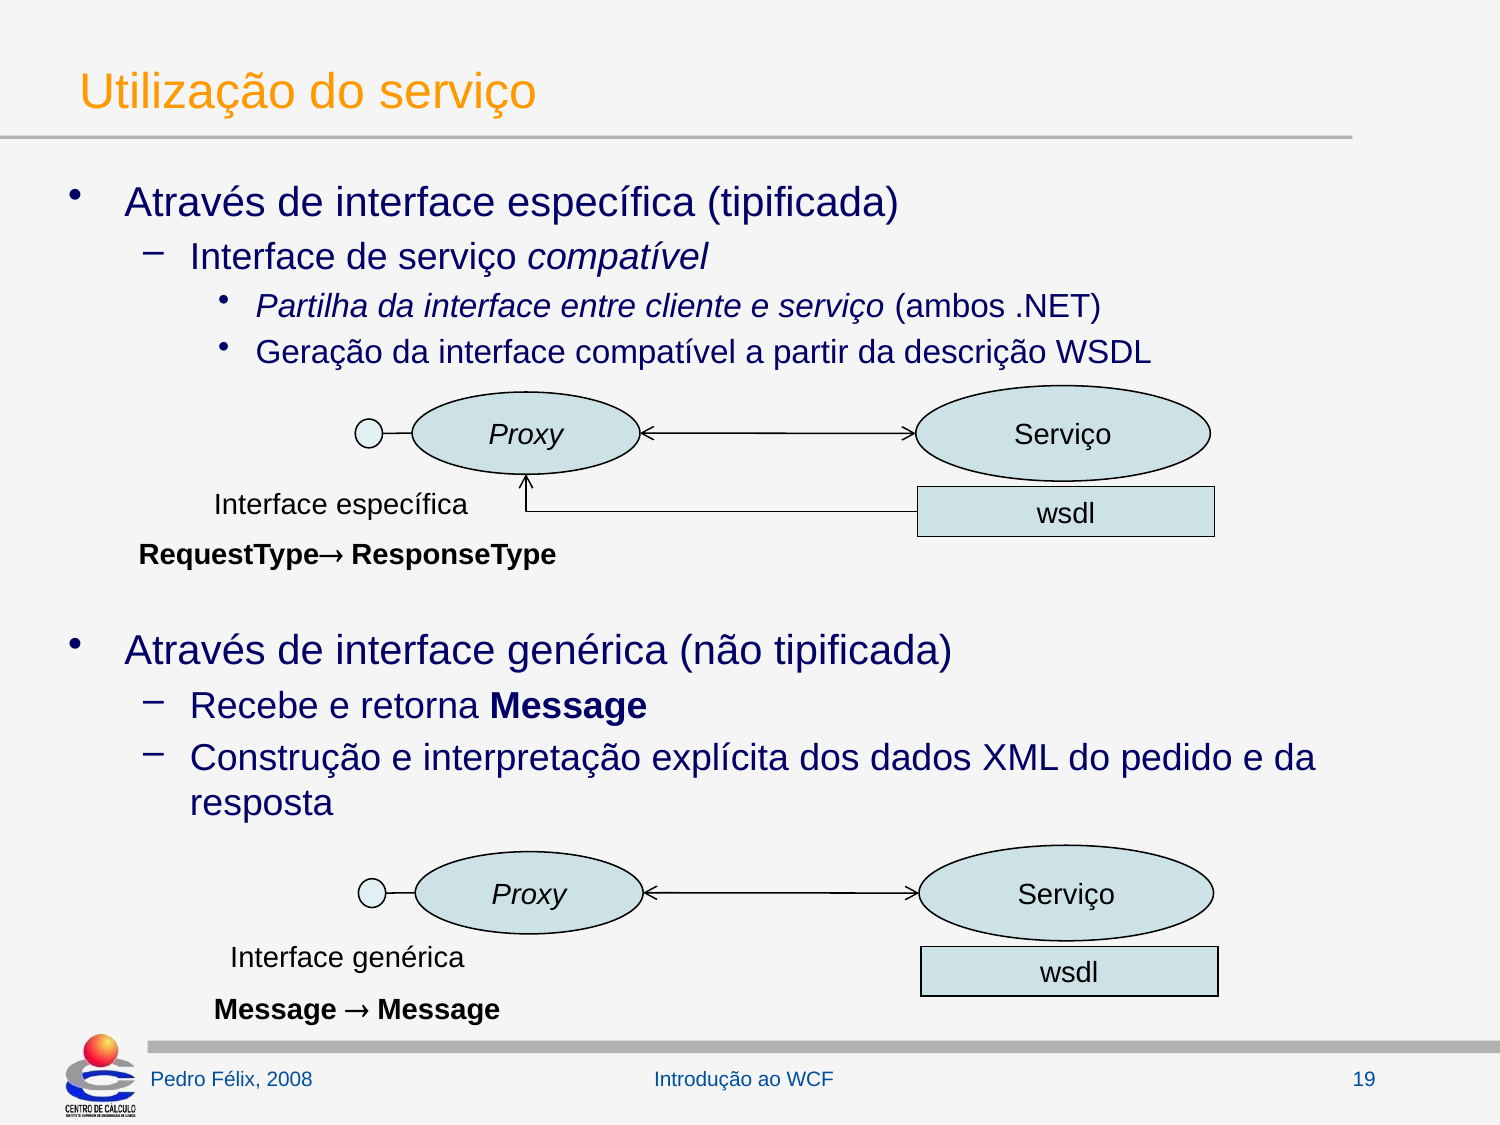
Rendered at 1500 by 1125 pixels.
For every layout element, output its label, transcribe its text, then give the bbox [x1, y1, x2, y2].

text_box Proxy [412, 392, 640, 475]
text_box Interface específica [199, 477, 484, 527]
text_box Message  Message [199, 982, 516, 1033]
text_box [525, 473, 918, 513]
text_box Serviço [915, 385, 1211, 482]
slide_number 19 [1304, 1058, 1424, 1107]
list Através de interface específica (tipificada) Interface de serviço compatível Partilha da interface entre cliente e serviço (ambos .NET) Geração da interface compatível a partir da descrição WSDL Através de interface genérica (não tipificada) Recebe e retorna Message Construção e interpretação explícita dos dados XML do pedido e da resposta [52, 166, 1426, 1024]
picture [65, 1034, 136, 1117]
text_box [355, 418, 383, 448]
text_box [358, 878, 386, 908]
text_box wsdl [917, 486, 1215, 537]
title Utilização do serviço [64, 42, 1412, 136]
text_box Proxy [415, 851, 644, 934]
text_box RequestType ResponseType [123, 527, 572, 578]
text_box Interface genérica [215, 931, 480, 981]
text_box Serviço [919, 845, 1214, 941]
footer Introdução ao WCF [371, 1058, 1117, 1103]
text_box wsdl [920, 946, 1218, 997]
